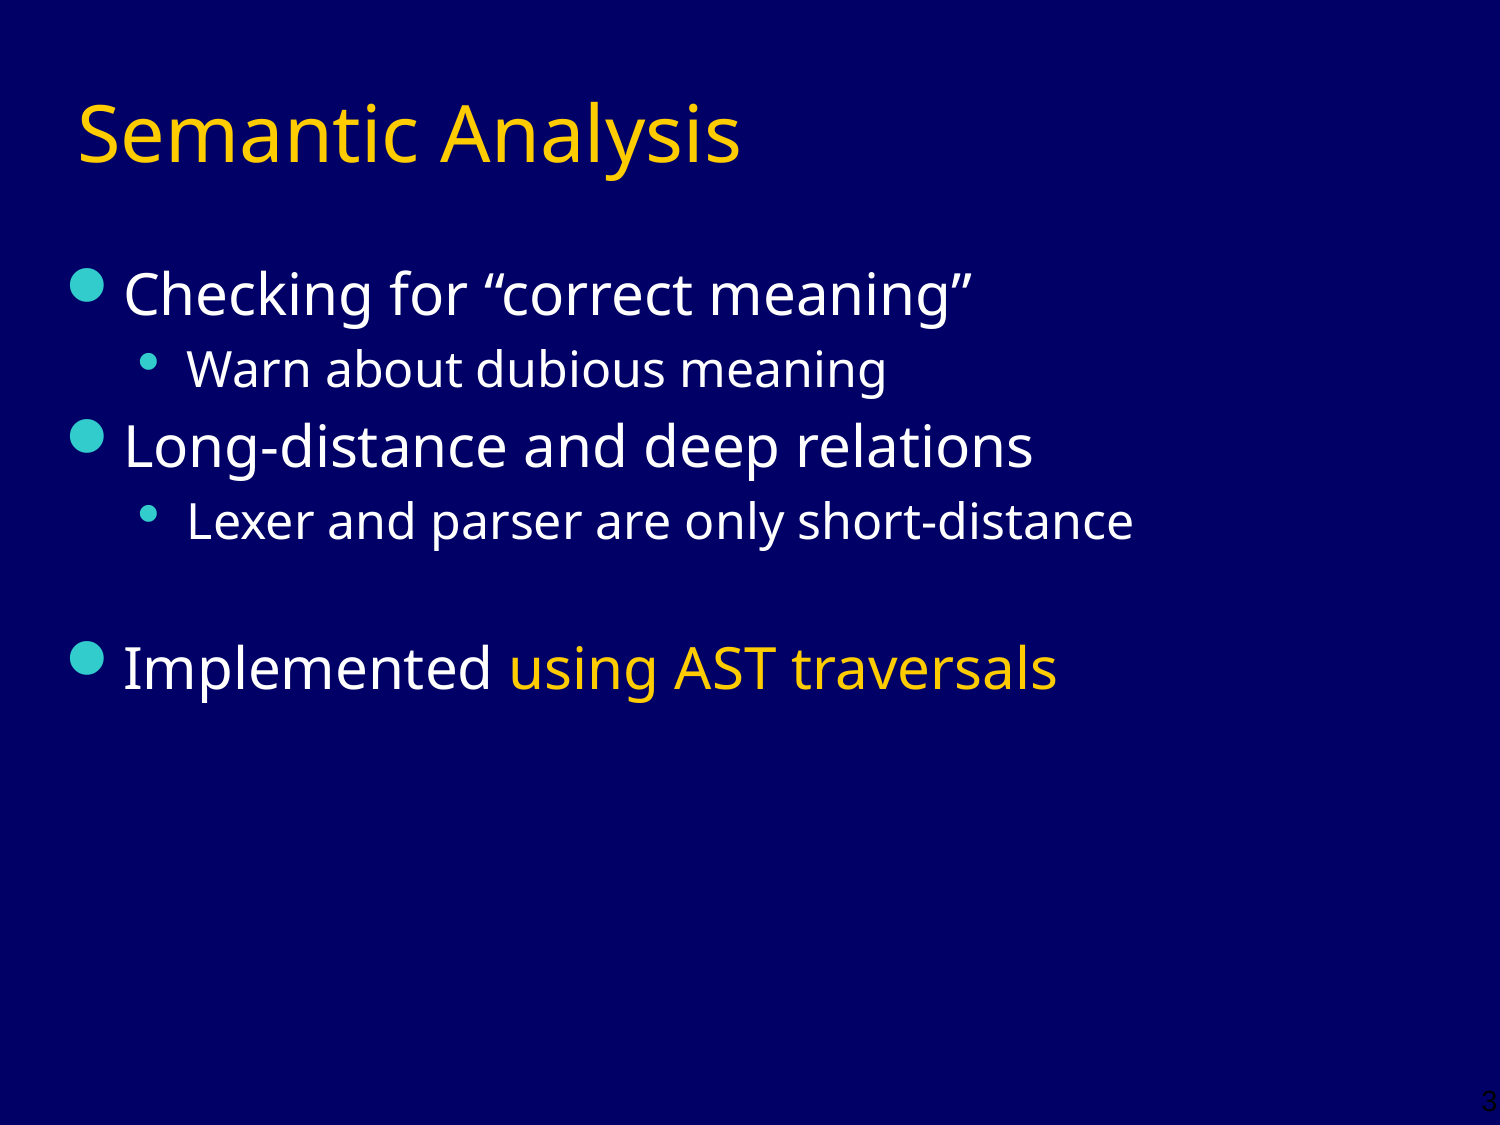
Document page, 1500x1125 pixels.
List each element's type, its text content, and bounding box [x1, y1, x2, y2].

title Semantic Analysis [62, 37, 1459, 225]
slide_number 3 [1200, 1050, 1500, 1125]
list Checking for “correct meaning” Warn about dubious meaning Long-distance and deep relations Lexer and parser are only short-distance Implemented using AST traversals [50, 249, 1450, 1088]
